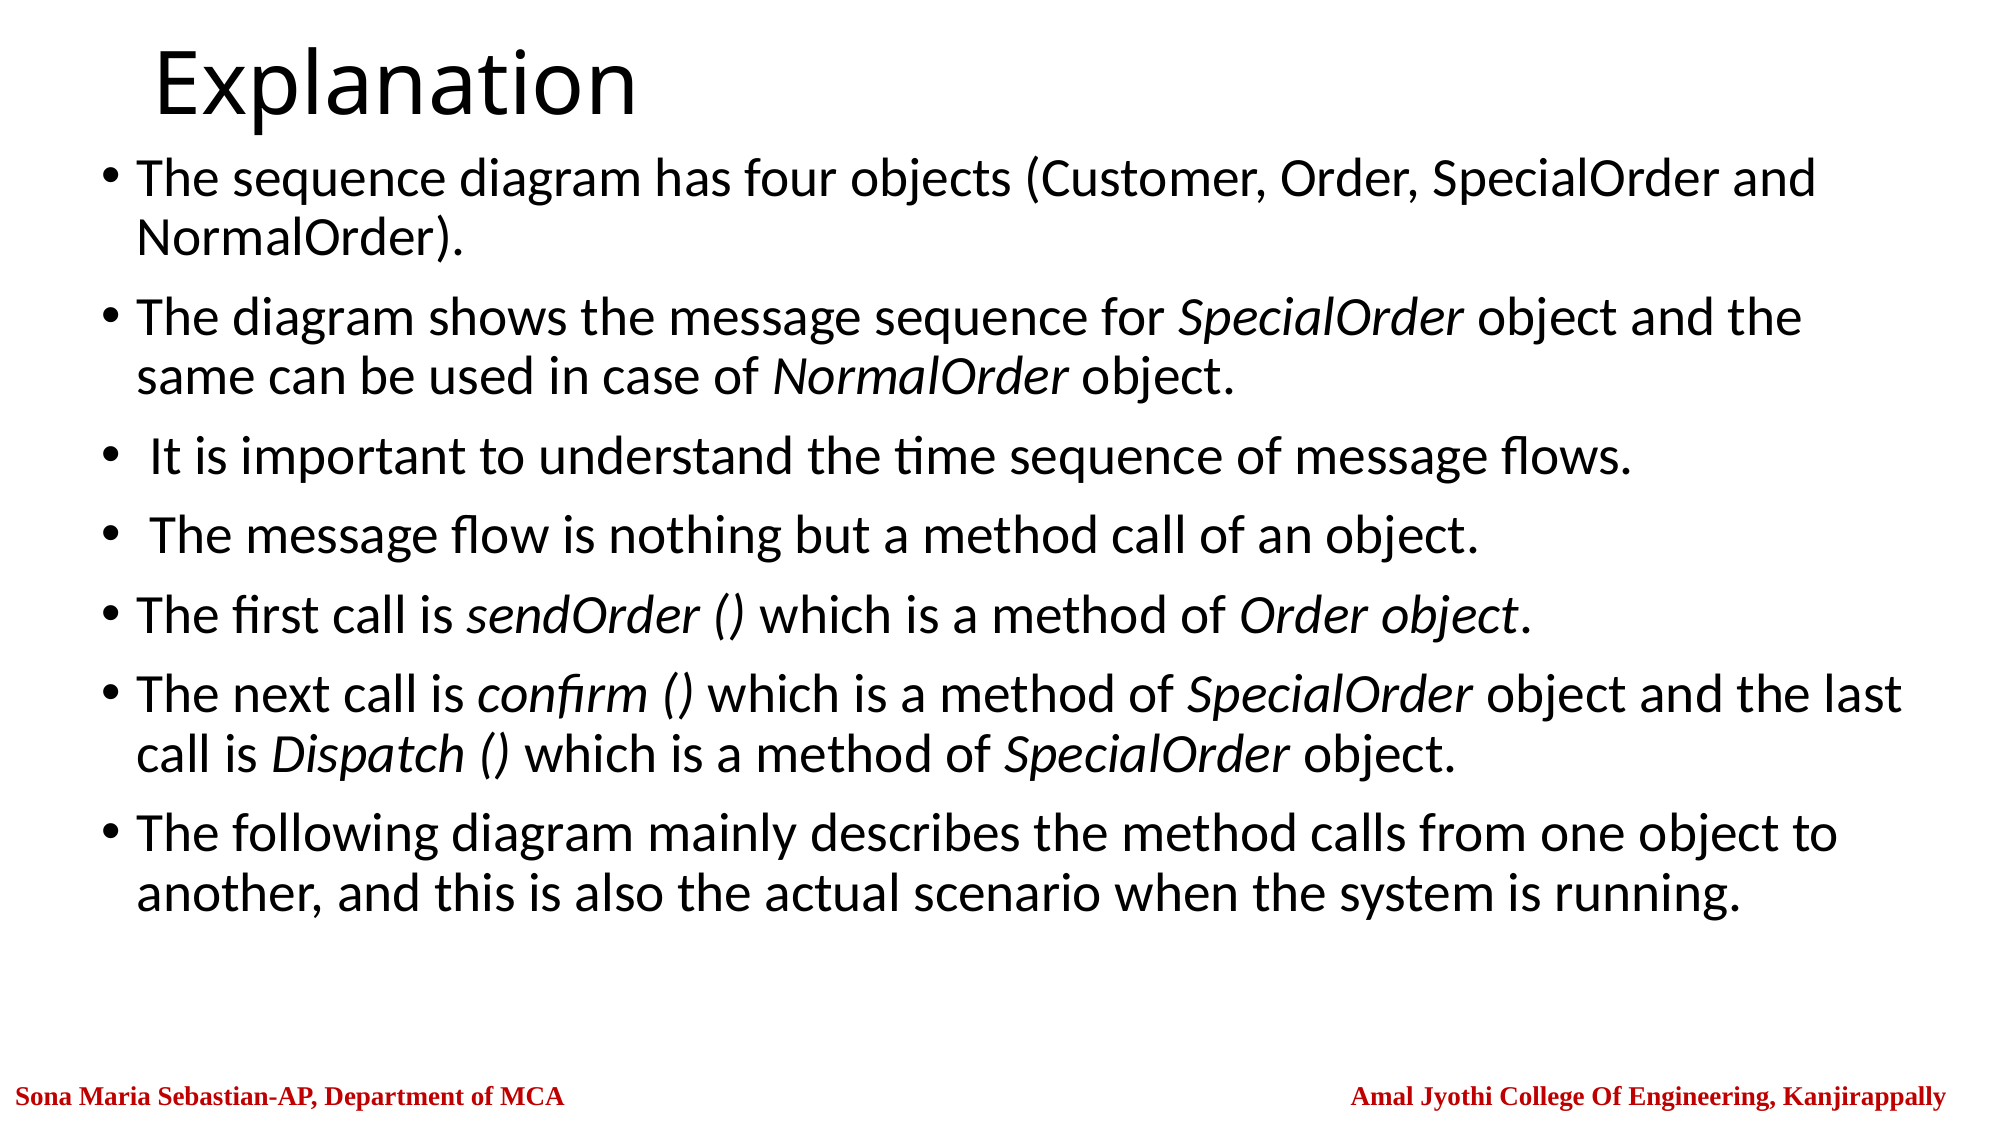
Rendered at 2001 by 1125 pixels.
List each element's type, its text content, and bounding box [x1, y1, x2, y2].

title Explanation [137, 30, 1863, 140]
footer Sona Maria Sebastian-AP, Department of MCA Amal Jyothi College Of Engineering, Kanjirappally [0, 1065, 1984, 1125]
list The sequence diagram has four objects (Customer, Order, SpecialOrder and NormalOrder). The diagram shows the message sequence for SpecialOrder object and the same can be used in case of NormalOrder object. It is important to understand the time sequence of message flows. The message flow is nothing but a method call of an object. The first call is sendOrder () which is a method of Order object. The next call is confirm () which is a method of SpecialOrder object and the last call is Dispatch () which is a method of SpecialOrder object. The following diagram mainly describes the method calls from one object to another, and this is also the actual scenario when the system is running. [86, 140, 1934, 935]
